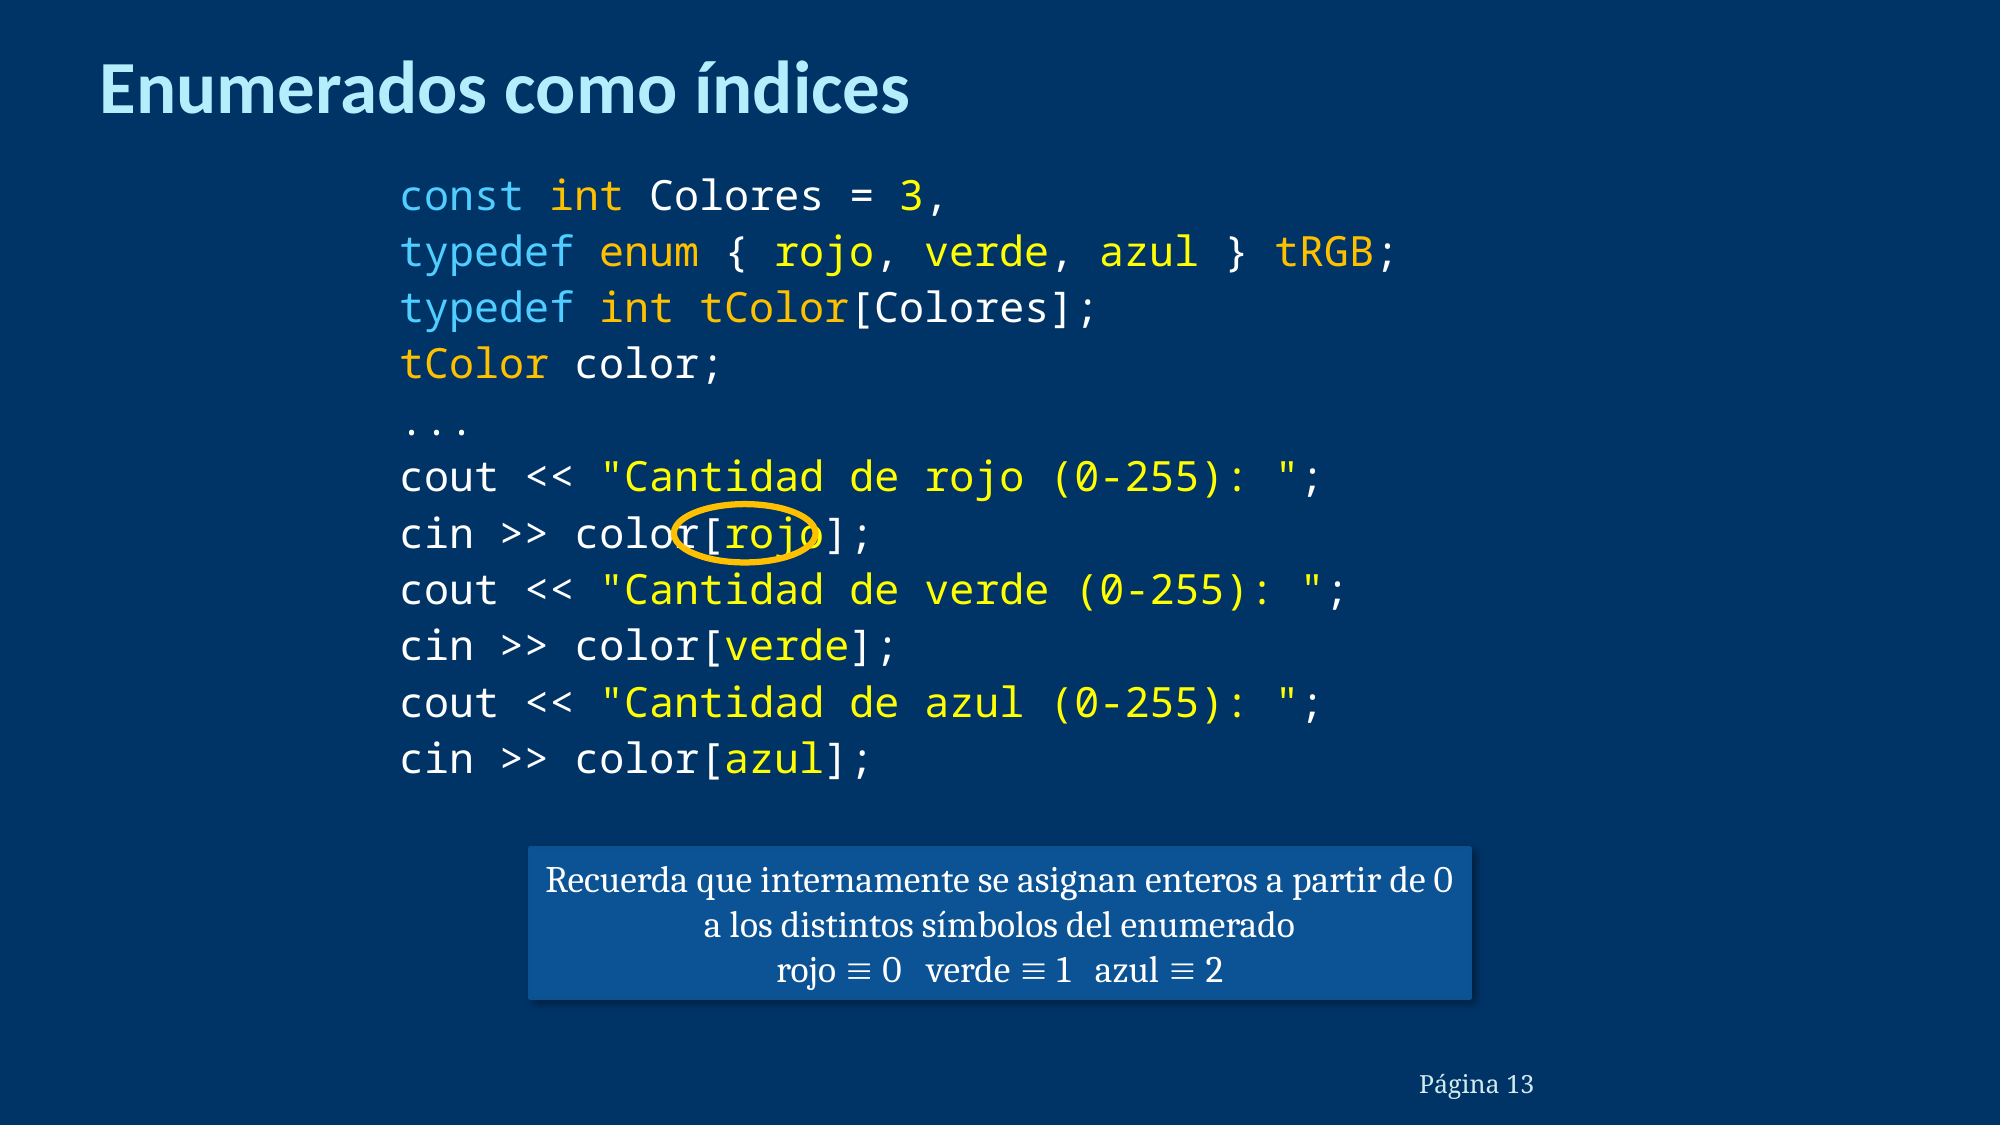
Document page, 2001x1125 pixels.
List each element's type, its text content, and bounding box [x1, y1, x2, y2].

slide_number Página 13 [1475, 1042, 1535, 1103]
footer ISFTN151 – AS AyED I [633, 1042, 1475, 1103]
title Enumerados como índices [99, 46, 1900, 129]
text_box Recuerda que internamente se asignan enteros a partir de 0 a los distintos símbolos del enumerado rojo  0 verde  1 azul  2 [528, 846, 1472, 1000]
list const int Colores = 3, typedef enum { rojo, verde, azul } tRGB; typedef int tColor[Colores]; tColor color; ... cout << "Cantidad de rojo (0-255): "; cin >> color[rojo]; cout << "Cantidad de verde (0-255): "; cin >> color[verde]; cout << "Cantidad de azul (0-255): "; cin >> color[azul]; [324, 160, 1697, 1014]
text_box [671, 501, 818, 565]
